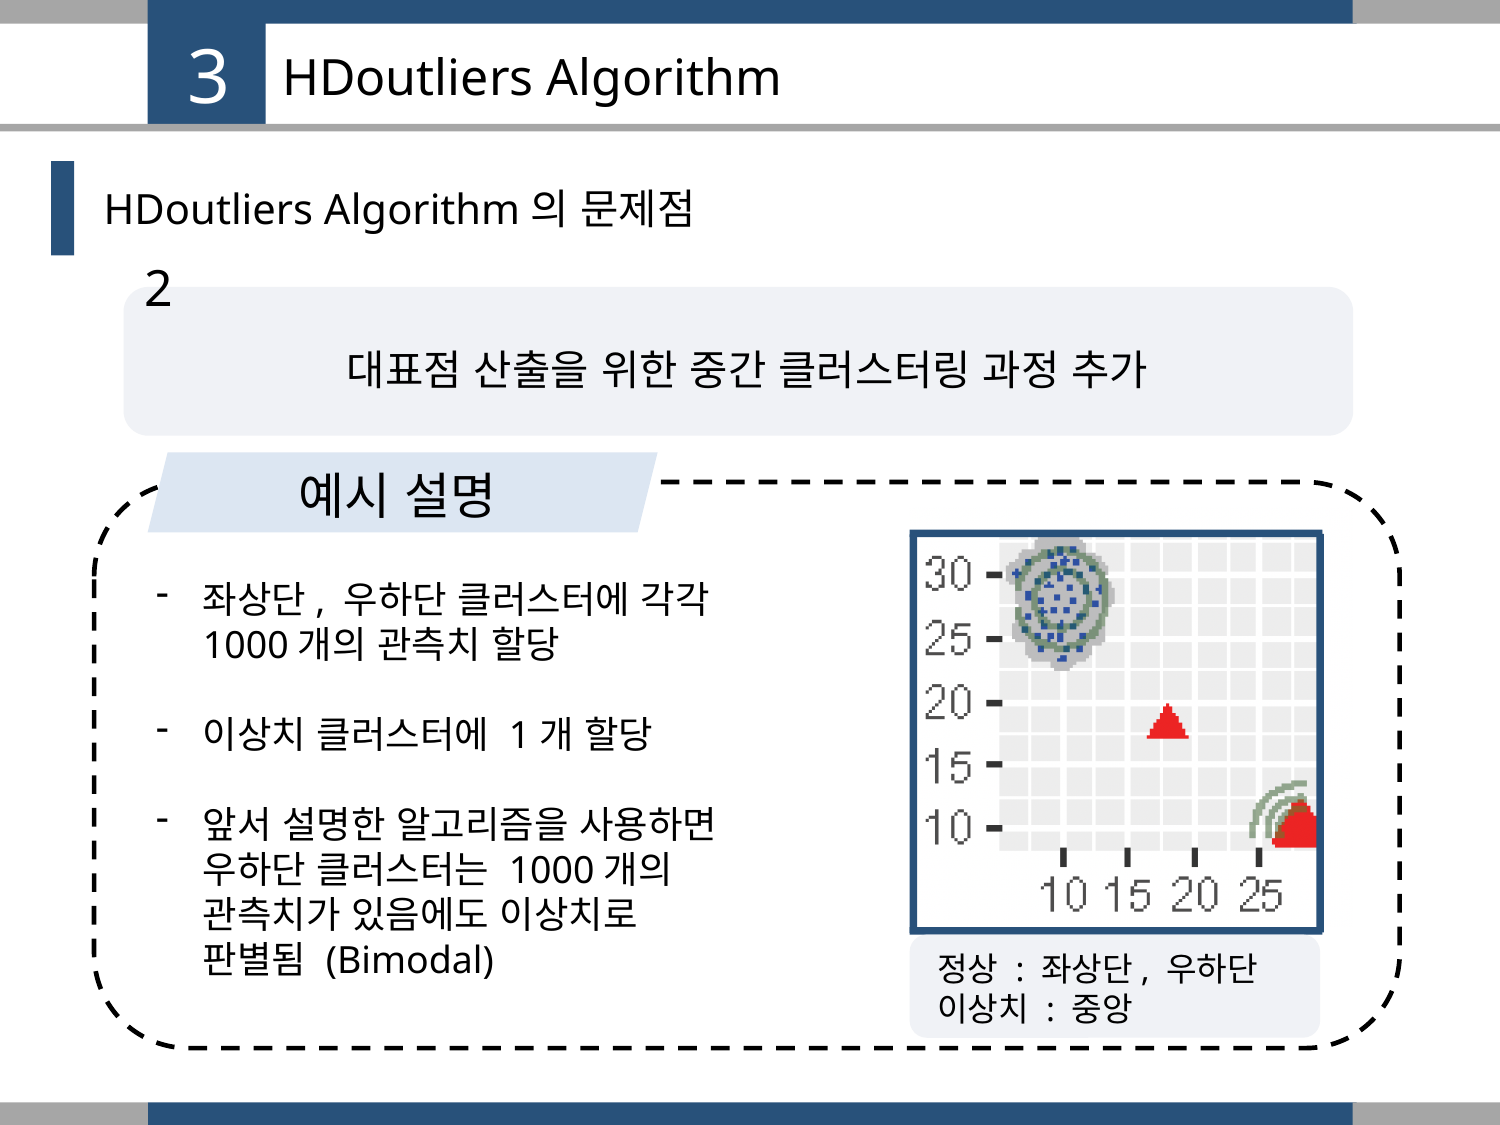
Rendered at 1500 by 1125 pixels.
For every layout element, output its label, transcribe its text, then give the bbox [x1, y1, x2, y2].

list HDoutliers Algorithm의 문제점 [88, 175, 1364, 242]
text_box [166, 452, 658, 523]
picture [909, 507, 1353, 927]
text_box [123, 286, 1354, 436]
text_box 좌상단, 우하단 클러스터에 각각 1000개의 관측치 할당 이상치 클러스터에 1개 할당 앞서 설명한 알고리즘을 사용하면 우하단 클러스터는 1000개의 관측치가 있음에도 이상치로 판별됨 (Bimodal) [141, 568, 750, 1033]
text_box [909, 934, 1500, 1047]
text_box 2 [123, 249, 195, 286]
text_box 예시 설명 [156, 456, 640, 532]
text_box [147, 498, 638, 533]
title HDoutliers Algorithm [267, 21, 1210, 130]
text_box [94, 481, 1400, 1049]
list 3 [172, 20, 241, 114]
